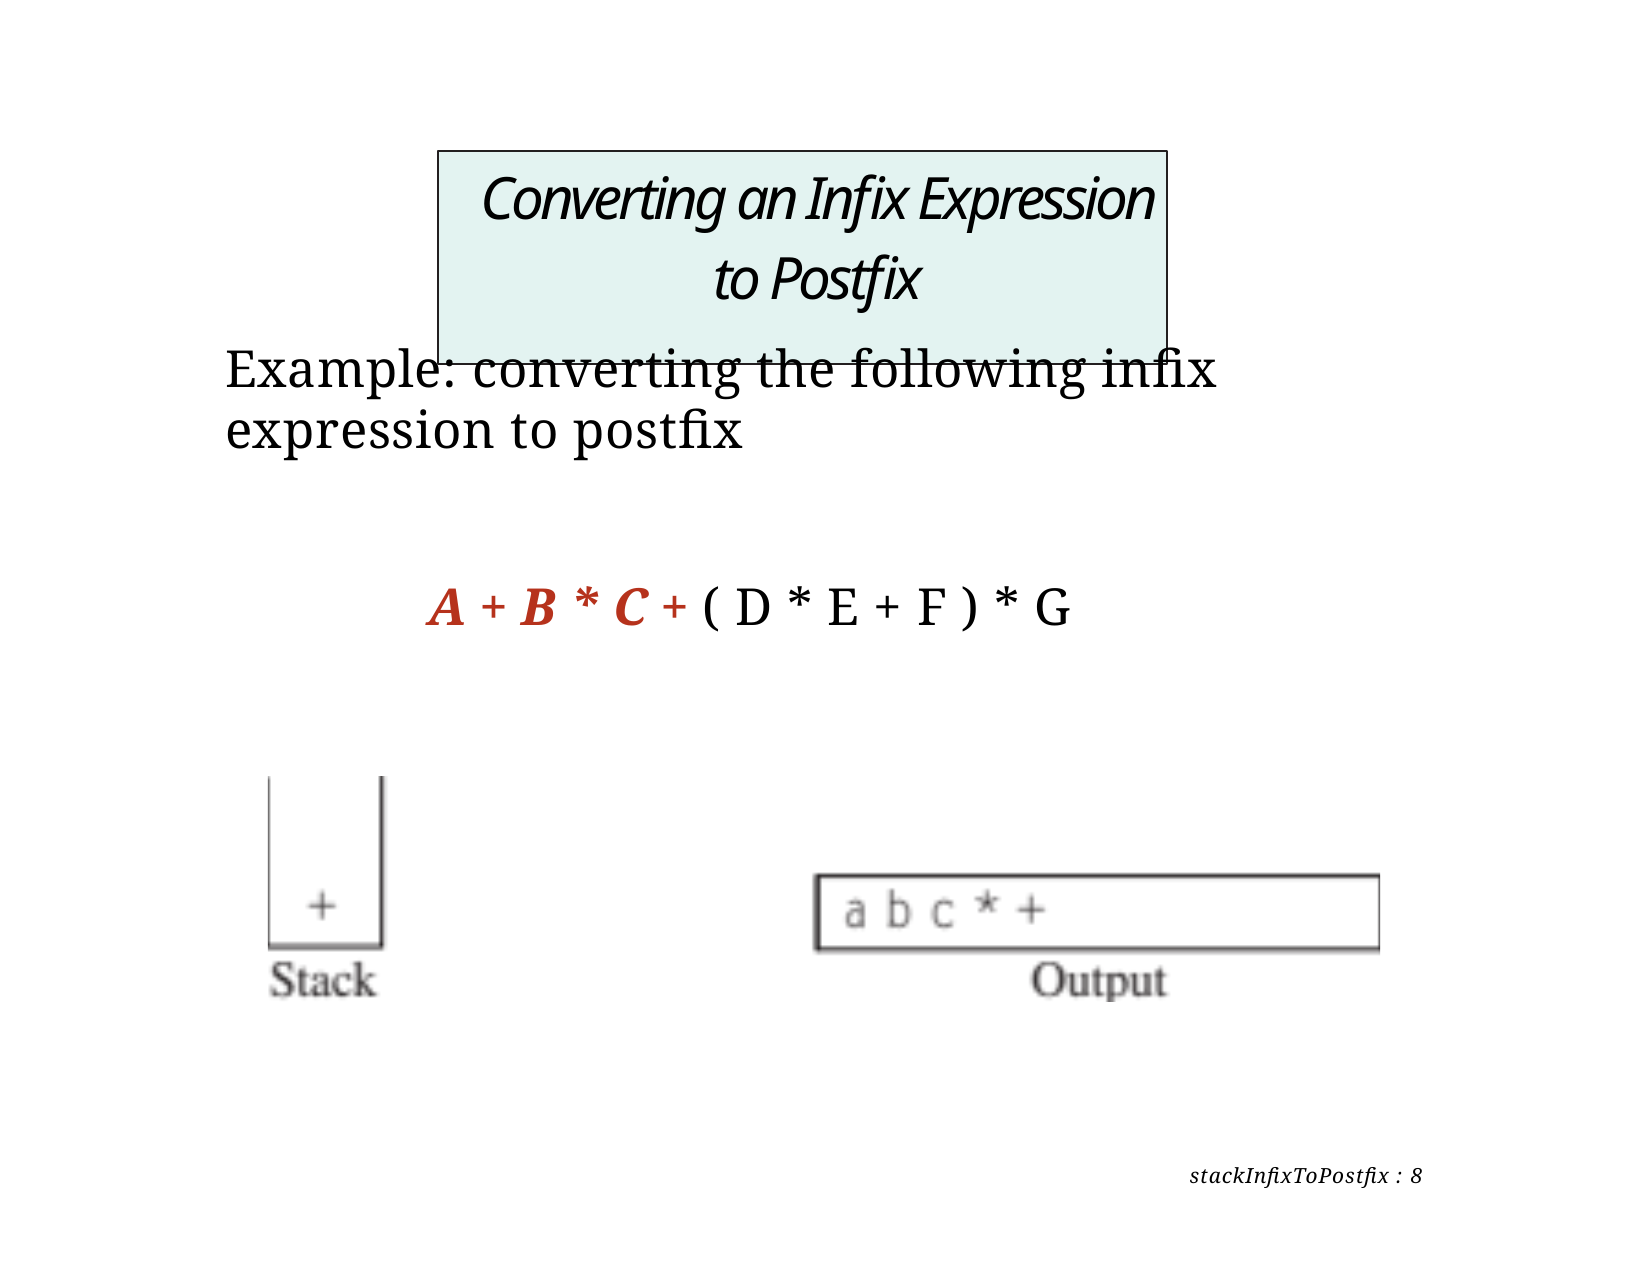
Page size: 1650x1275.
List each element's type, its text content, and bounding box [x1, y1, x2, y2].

text_box Example: converting the following infix expression to postfix [222, 334, 1275, 459]
title Converting an Infix Expression to Postfix [437, 151, 1168, 334]
picture [267, 776, 1381, 1002]
text_box A + B * C + ( D * E + F ) * G [222, 572, 1275, 636]
slide_number stackInfixToPostfix : 8 [1187, 1162, 1430, 1275]
